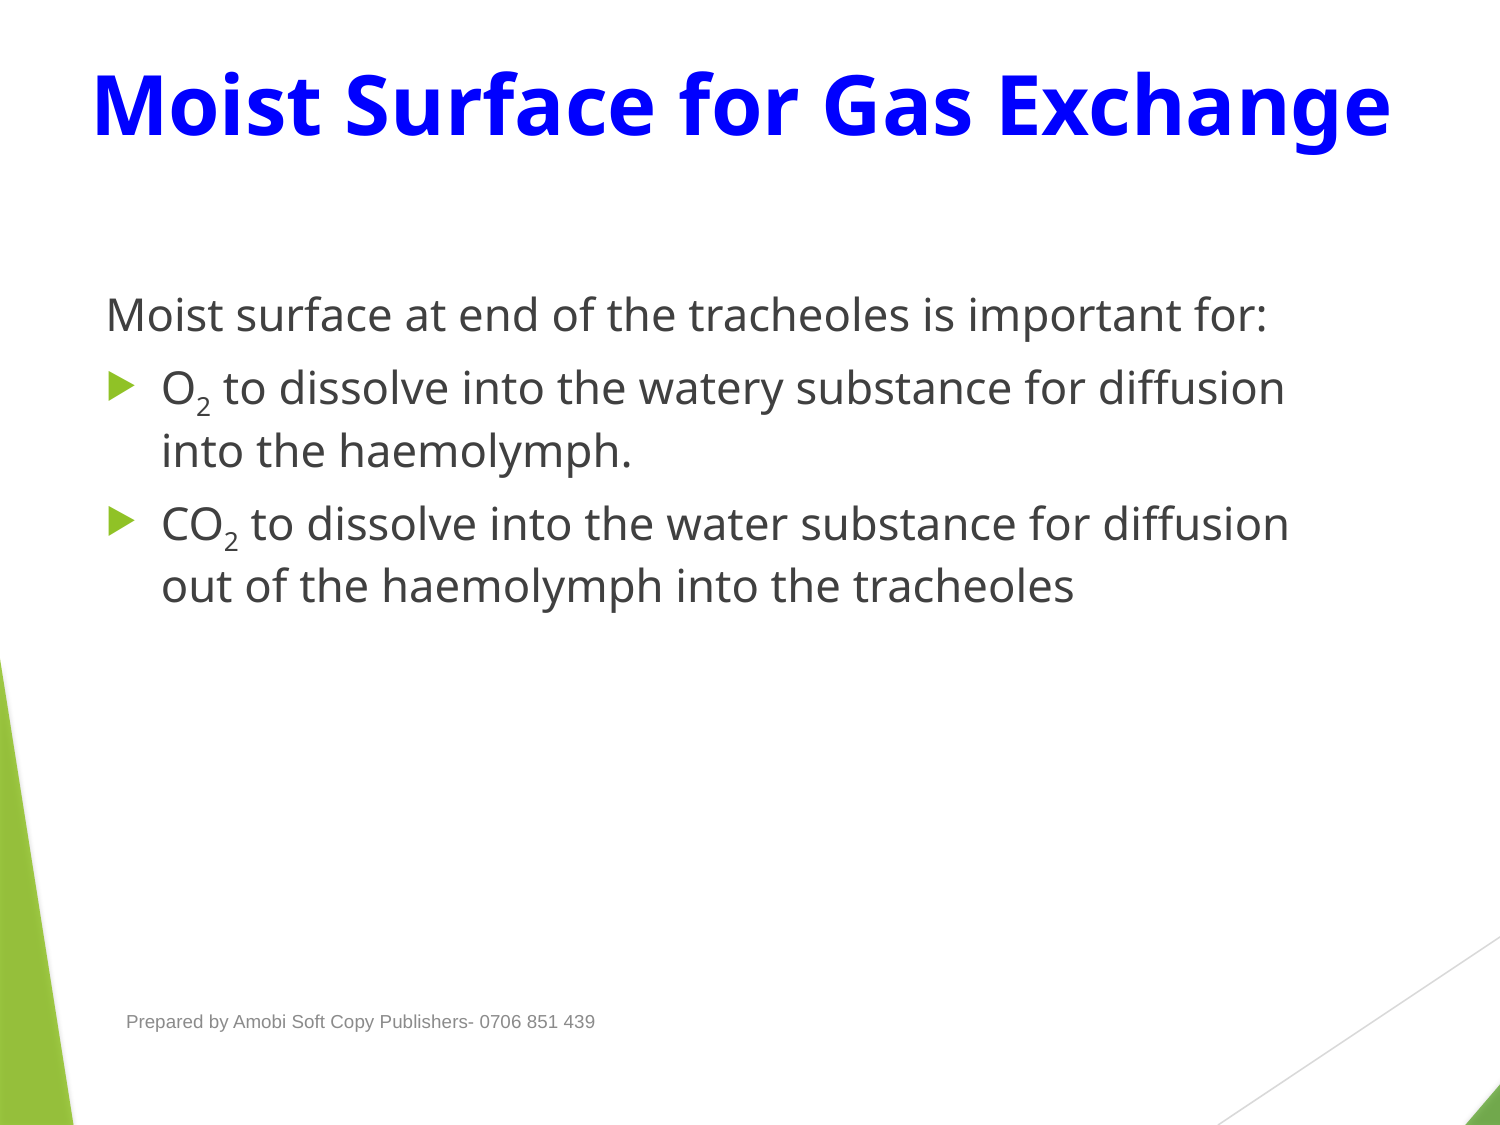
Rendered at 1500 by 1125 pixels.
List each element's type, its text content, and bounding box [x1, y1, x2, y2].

footer Prepared by Amobi Soft Copy Publishers- 0706 851 439 [111, 991, 1145, 1051]
title Moist Surface for Gas Exchange [75, 45, 1425, 197]
list Moist surface at end of the tracheoles is important for: O2 to dissolve into the watery substance for diffusion into the haemolymph. CO2 to dissolve into the water substance for diffusion out of the haemolymph into the tracheoles [90, 278, 1350, 699]
